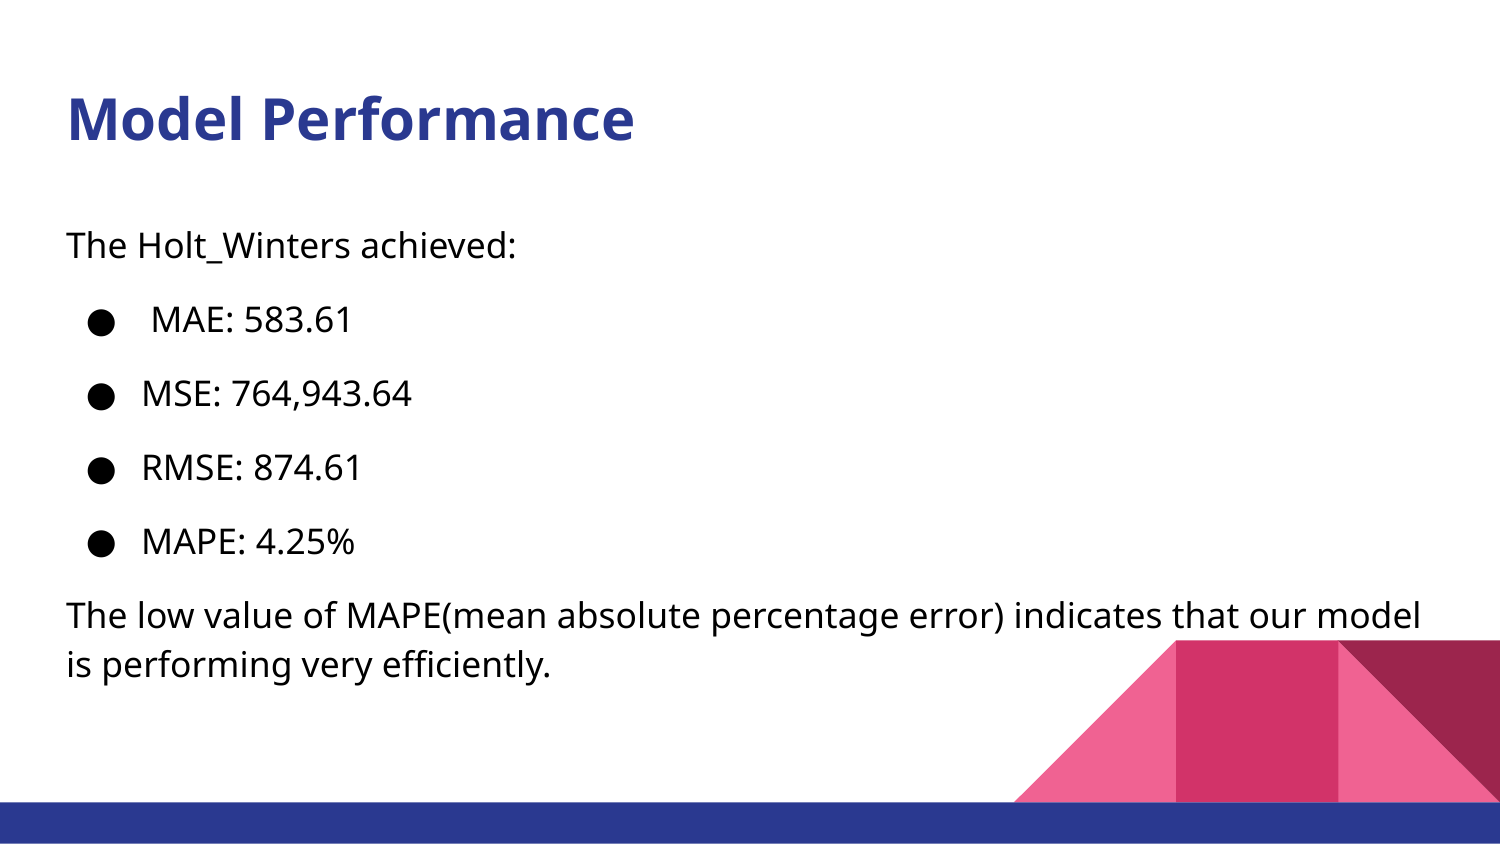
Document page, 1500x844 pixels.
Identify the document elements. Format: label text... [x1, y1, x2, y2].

title Model Performance [51, 67, 1449, 167]
list The Holt_Winters achieved: MAE: 583.61 MSE: 764,943.64 RMSE: 874.61 MAPE: 4.25% The low value of MAPE(mean absolute percentage error) indicates that our model is performing very efficiently. [51, 201, 1449, 750]
